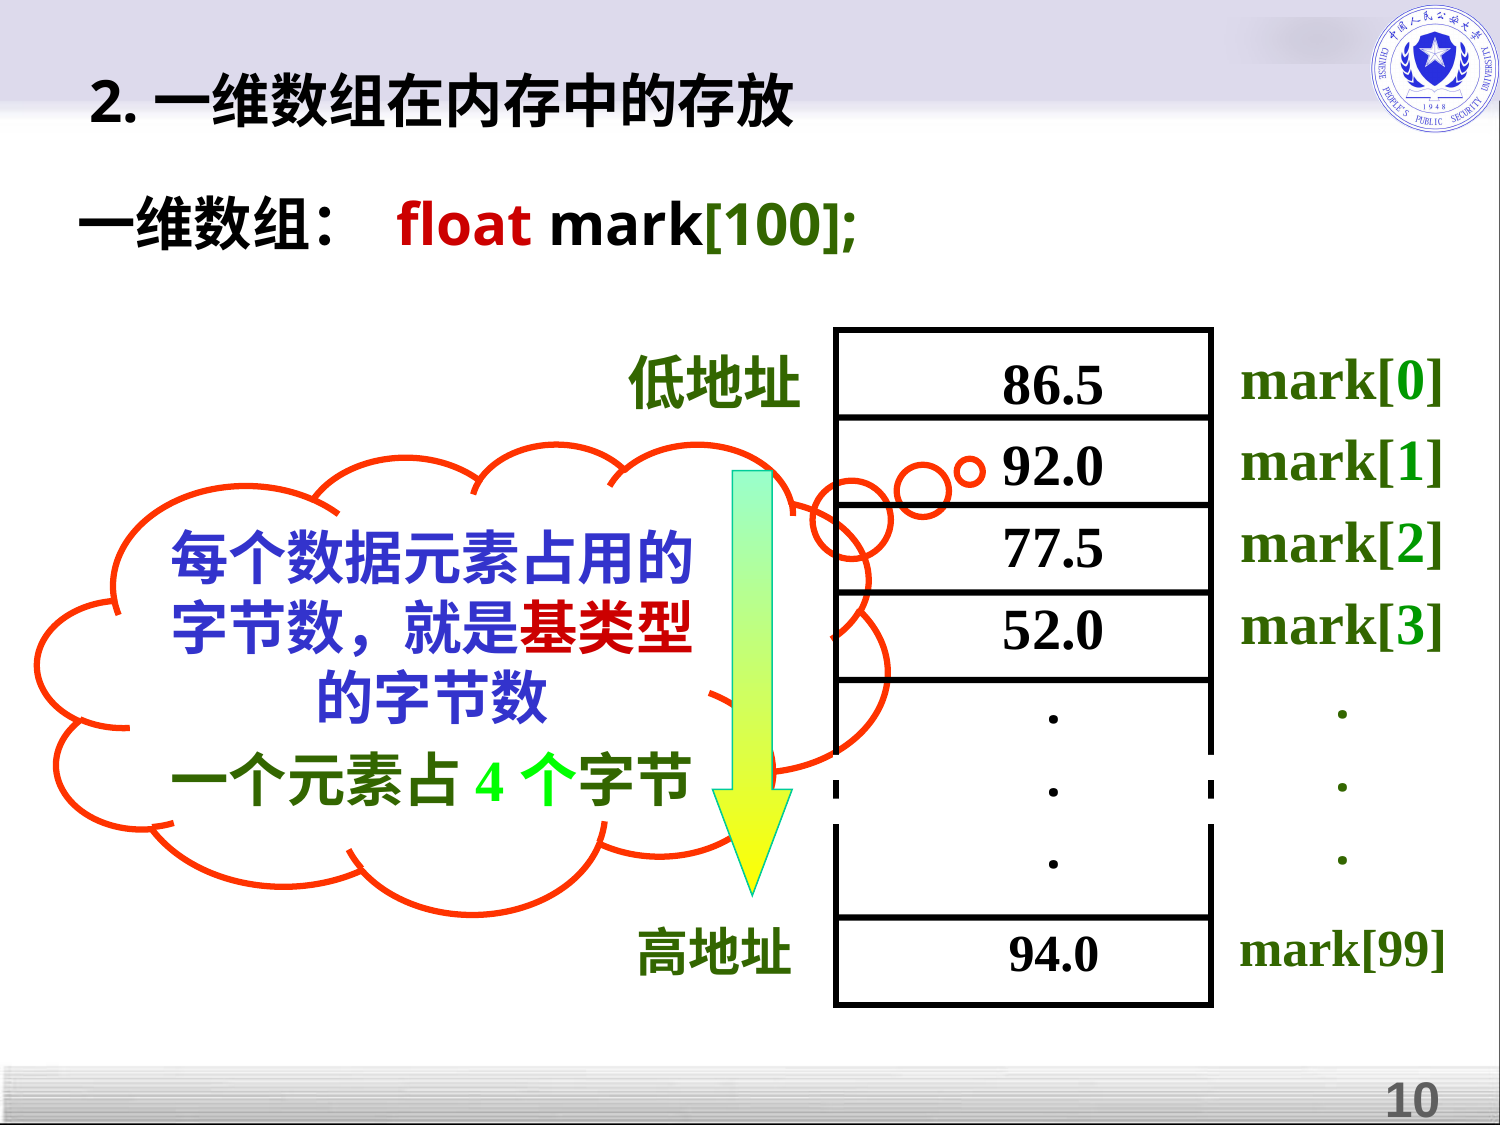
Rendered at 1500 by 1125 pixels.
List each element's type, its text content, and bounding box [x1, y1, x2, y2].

text_box 每个数据元素占用的字节数，就是基类型的字节数 一个元素占4个字节 [36, 444, 611, 916]
text_box 2.一维数组在内存中的存放 [75, 57, 1075, 142]
text_box 一维数组： float mark[100]; [62, 187, 1013, 269]
picture [1371, 5, 1499, 132]
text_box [611, 324, 1463, 1005]
picture [0, 101, 1500, 1125]
